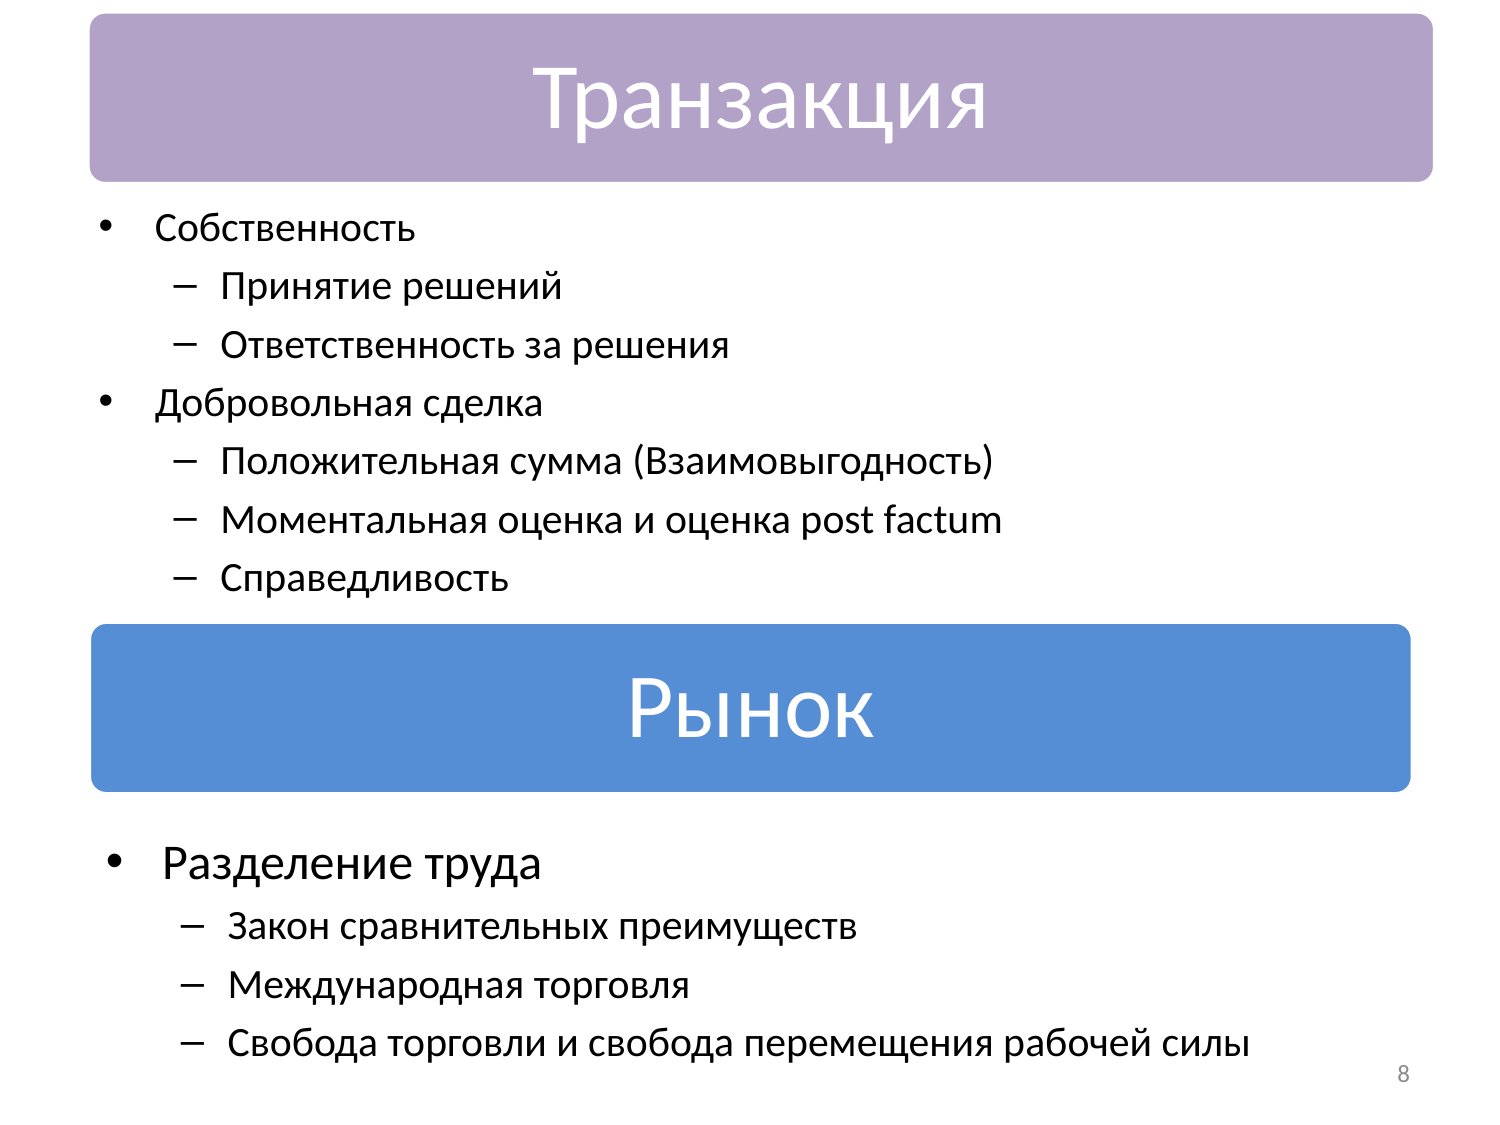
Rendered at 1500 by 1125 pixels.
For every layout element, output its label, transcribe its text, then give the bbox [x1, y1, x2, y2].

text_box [87, 11, 1436, 185]
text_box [88, 621, 1414, 795]
text_box Разделение труда Закон сравнительных преимуществ Международная торговля Свобода торговли и свобода перемещения рабочей силы [90, 822, 1441, 1125]
list Собственность Принятие решений Ответственность за решения Добровольная сделка Положительная сумма (Взаимовыгодность) Моментальная оценка и оценка post factum Справедливость [83, 192, 1434, 567]
